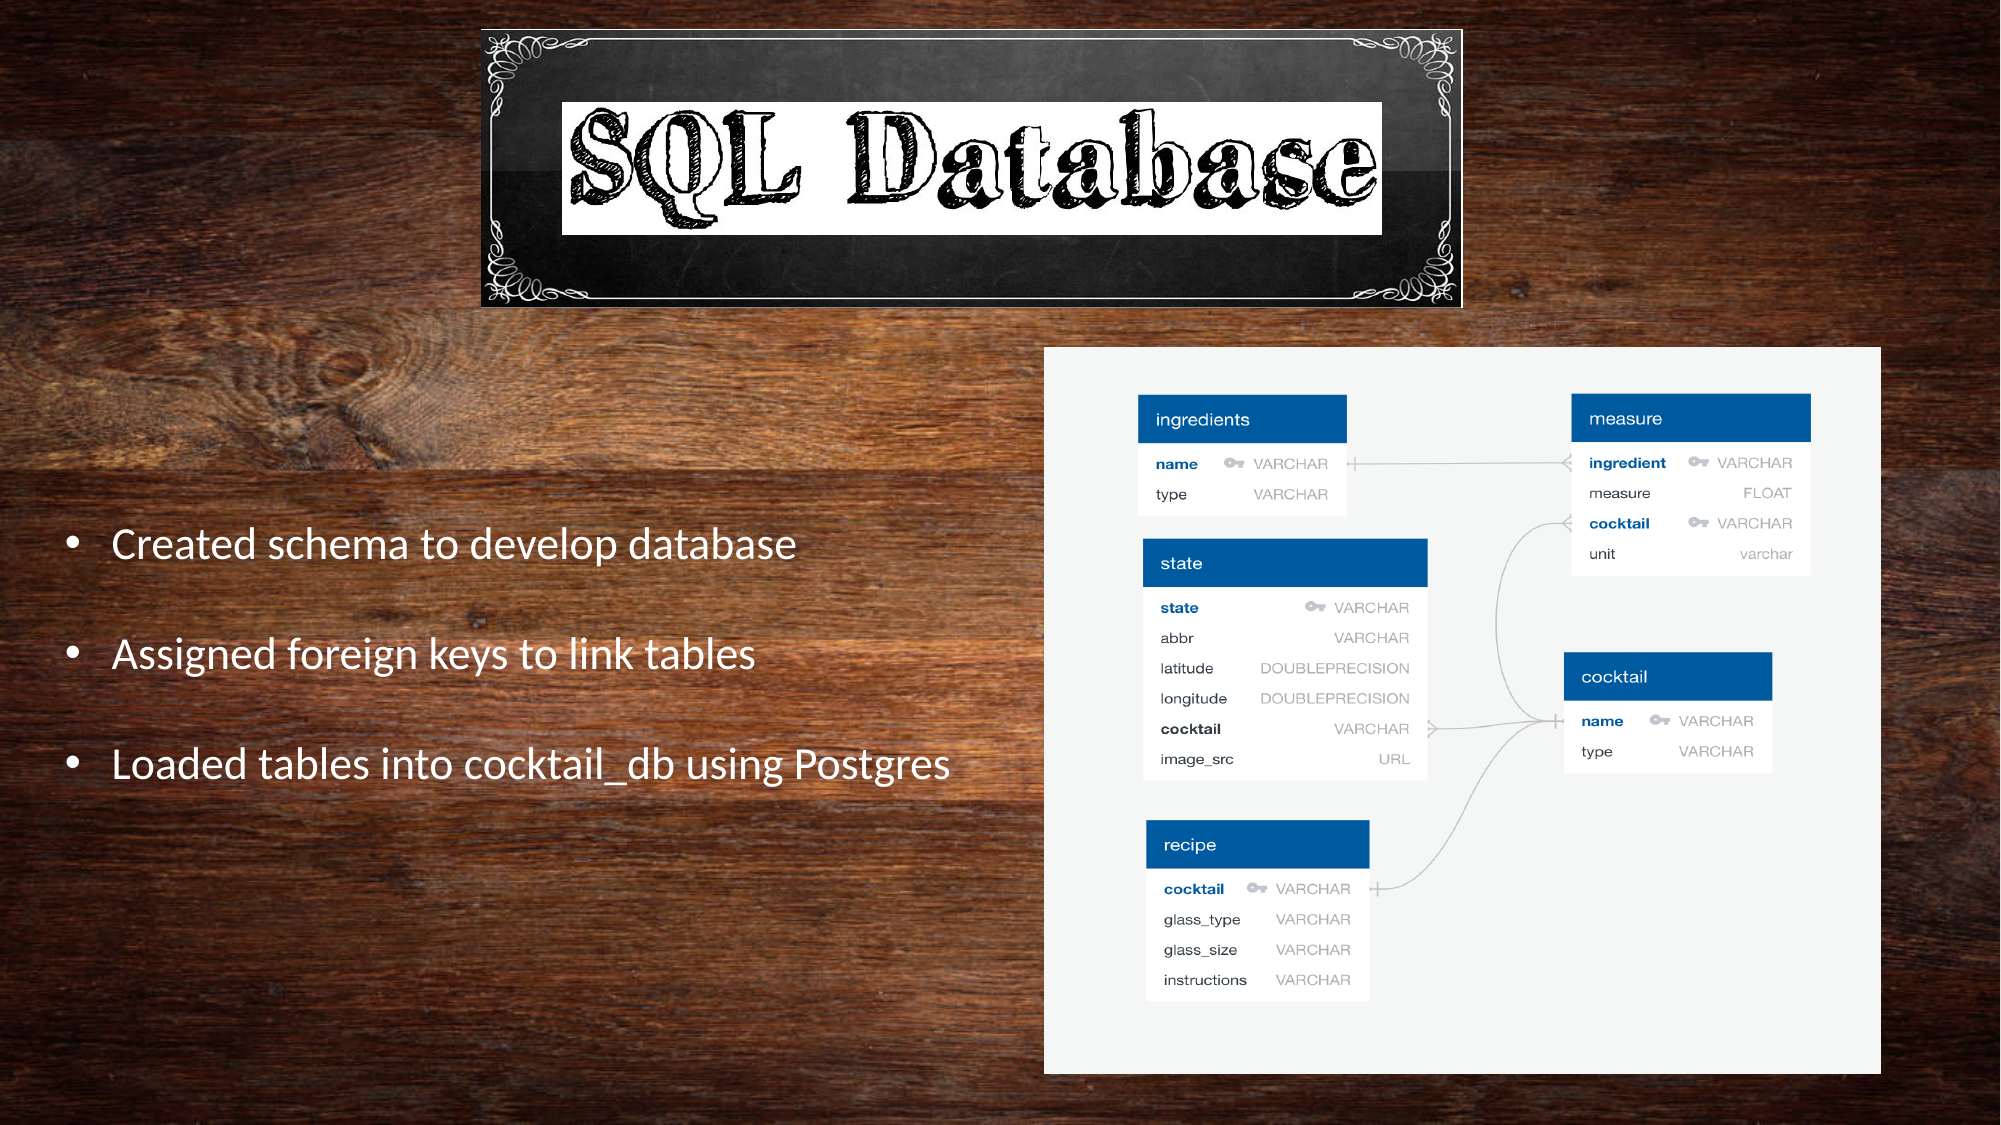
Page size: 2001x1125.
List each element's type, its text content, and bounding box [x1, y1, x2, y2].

picture [0, 0, 2001, 1125]
text_box Created schema to develop database Assigned foreign keys to link tables Loaded tables into cocktail_db using Postgres [49, 451, 1032, 797]
